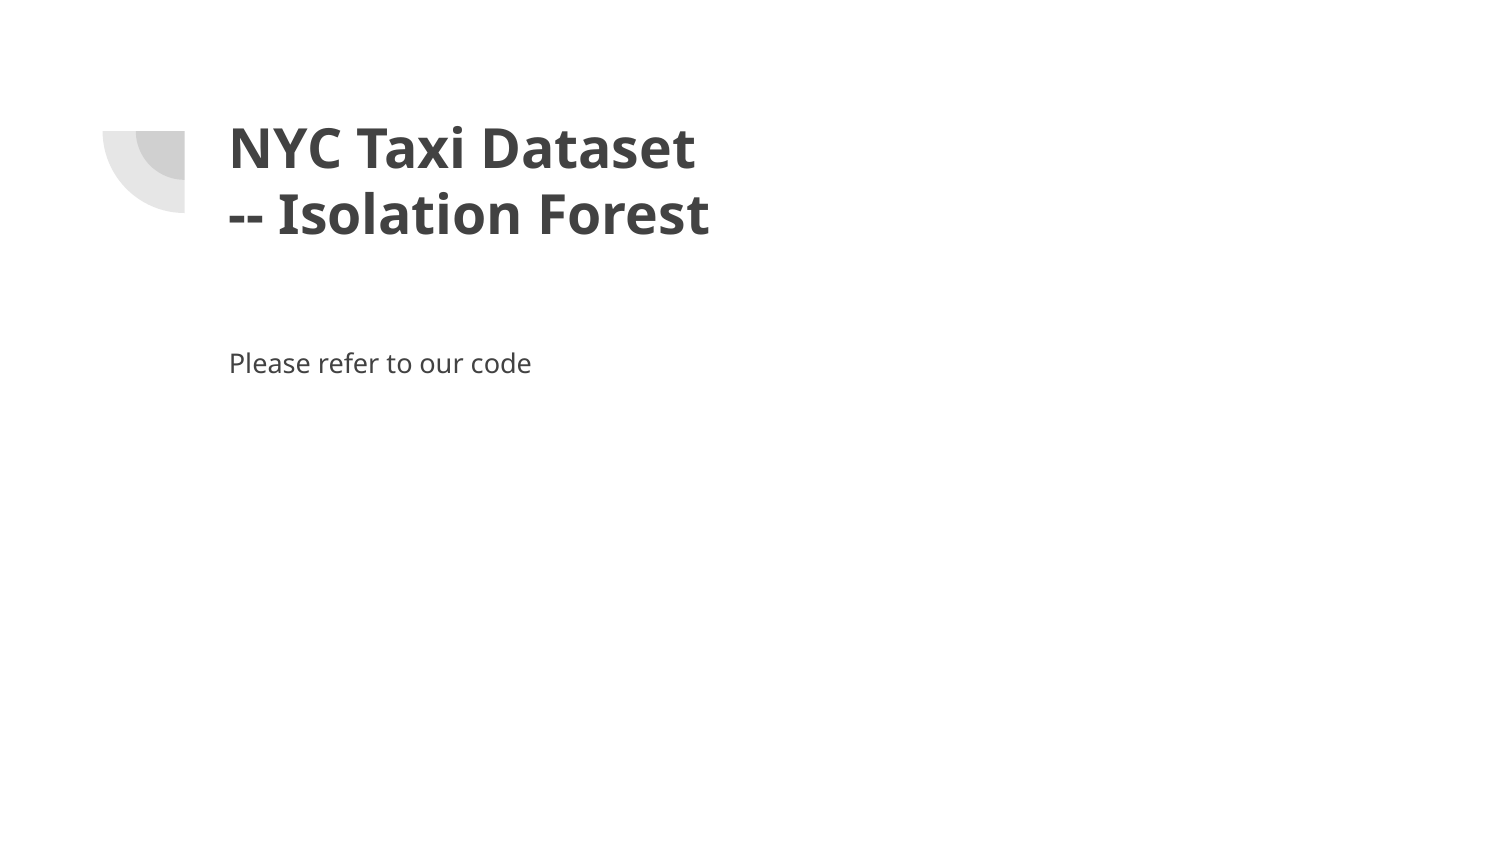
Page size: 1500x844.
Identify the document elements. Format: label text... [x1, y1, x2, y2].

list Please refer to our code [213, 326, 1368, 744]
title NYC Taxi Dataset -- Isolation Forest [213, 98, 1368, 263]
